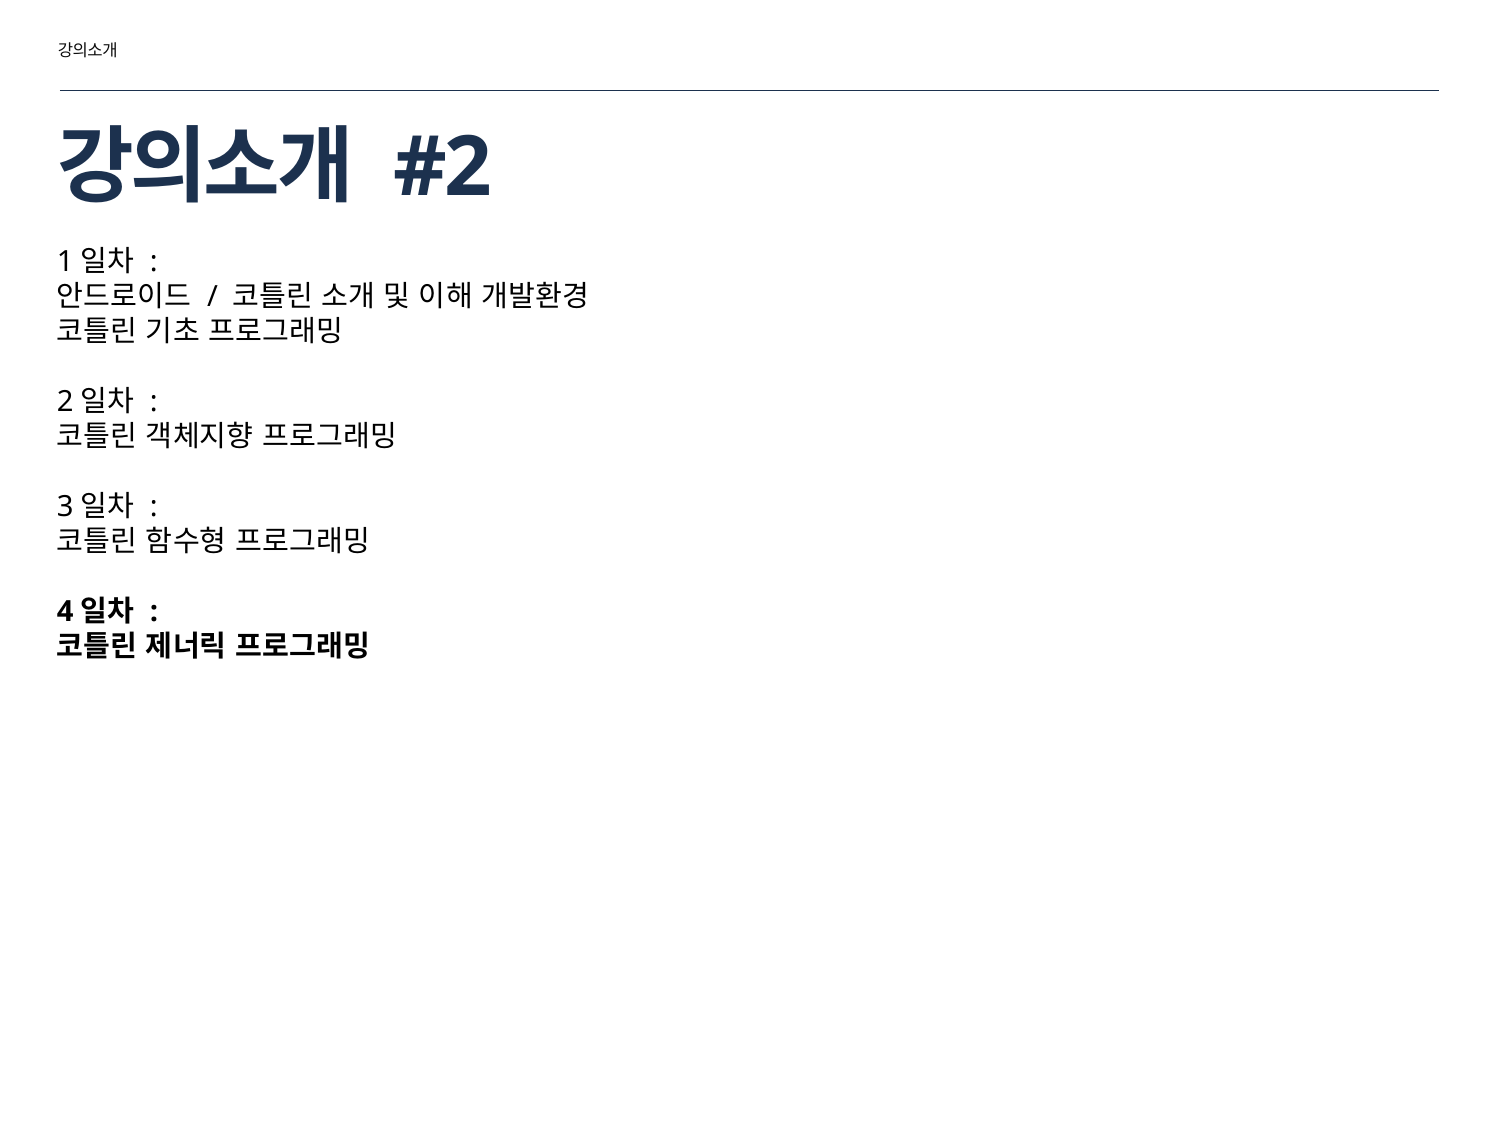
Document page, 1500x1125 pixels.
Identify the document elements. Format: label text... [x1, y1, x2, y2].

title 강의소개 #2 [42, 114, 1190, 211]
text_box 1일차 : 안드로이드 / 코틀린 소개 및 이해 개발환경 코틀린 기초 프로그래밍 2일차 : 코틀린 객체지향 프로그래밍 3일차 : 코틀린 함수형 프로그래밍 4일차 : 코틀린 제너릭 프로그래밍 [42, 235, 1423, 690]
text_box 강의소개 [43, 31, 303, 67]
